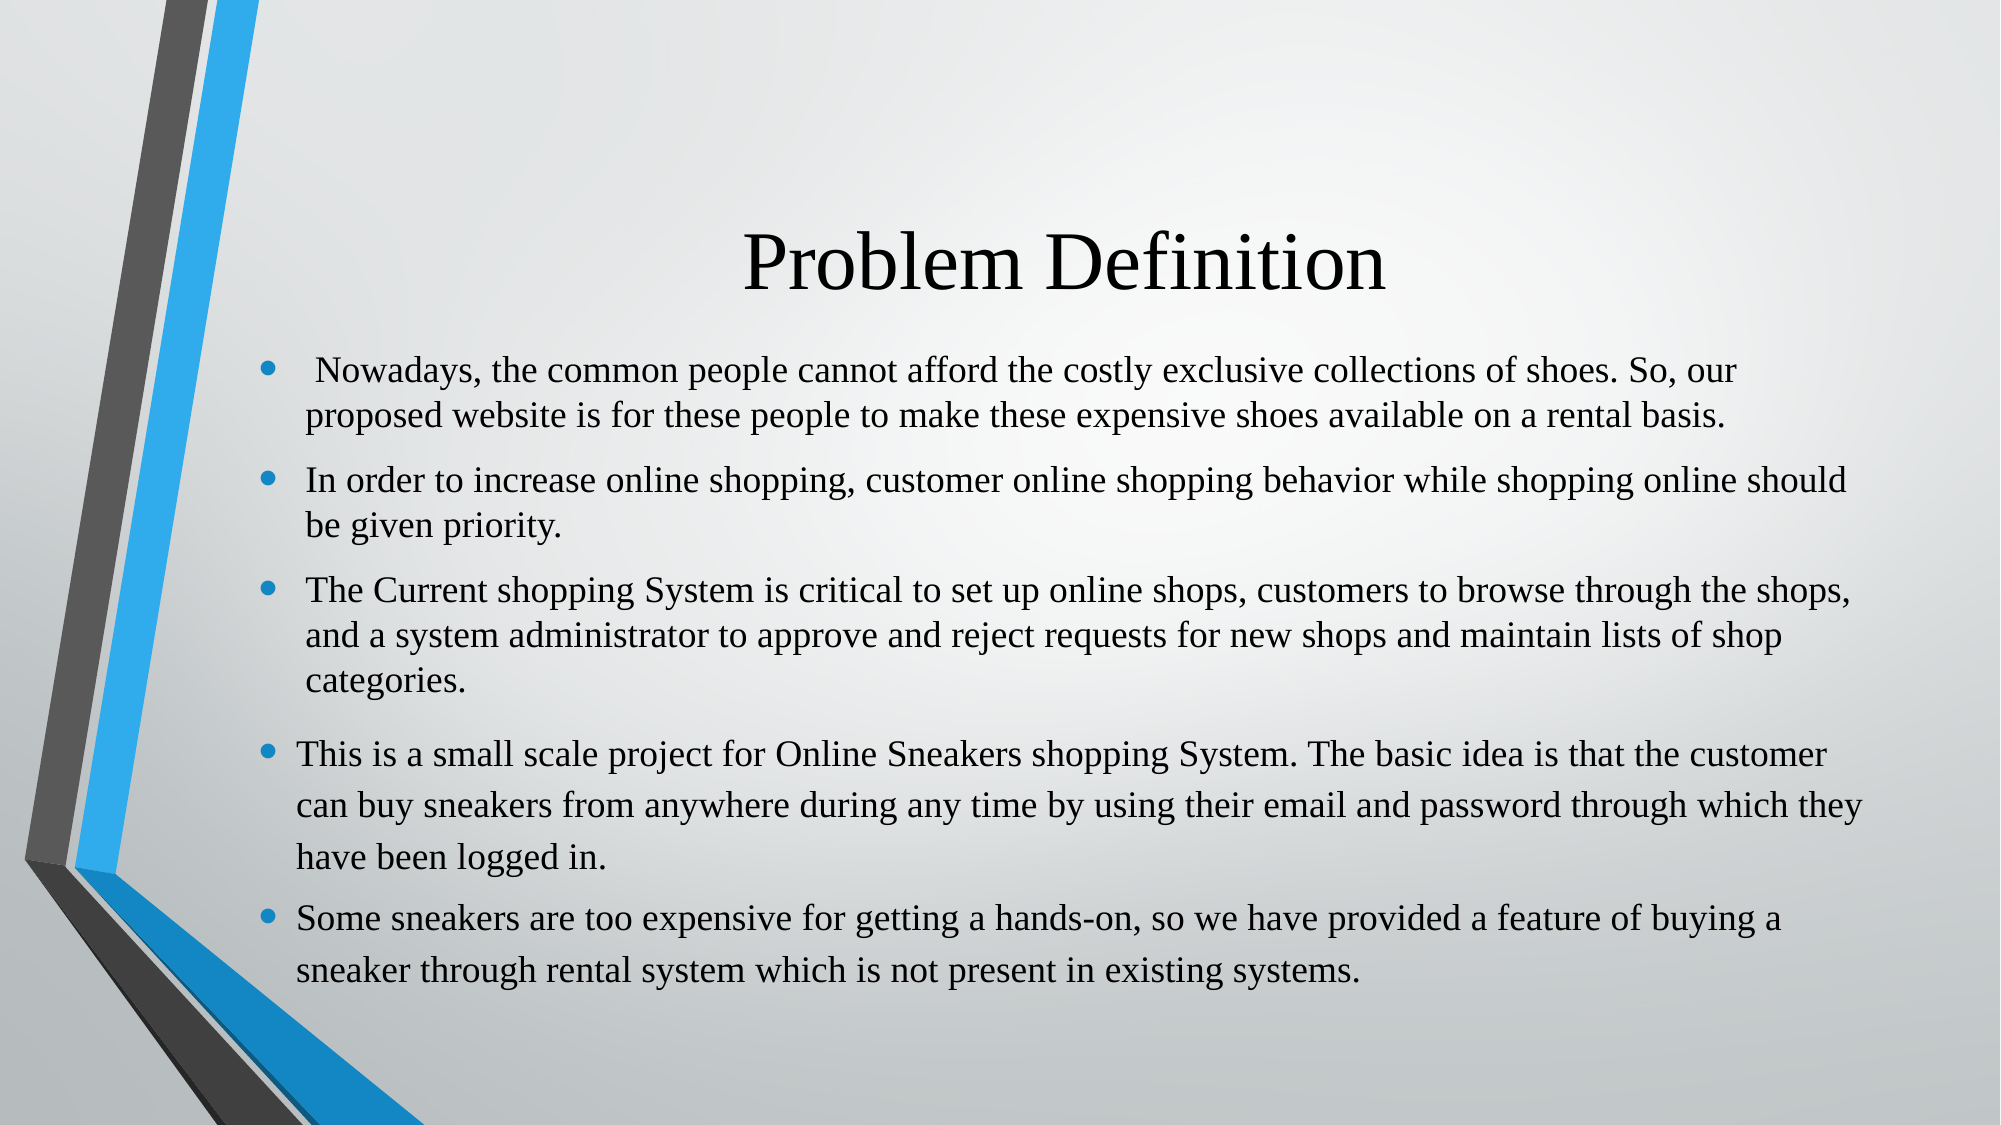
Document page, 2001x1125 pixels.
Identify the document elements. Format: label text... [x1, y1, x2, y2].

title Problem Definition [243, 112, 1887, 400]
list Nowadays, the common people cannot afford the costly exclusive collections of shoes. So, our proposed website is for these people to make these expensive shoes available on a rental basis. In order to increase online shopping, customer online shopping behavior while shopping online should be given priority. The Current shopping System is critical to set up online shops, customers to browse through the shops, and a system administrator to approve and reject requests for new shops and maintain lists of shop categories. This is a small scale project for Online Sneakers shopping System. The basic idea is that the customer can buy sneakers from anywhere during any time by using their email and password through which they have been logged in. Some sneakers are too expensive for getting a hands-on, so we have provided a feature of buying a sneaker through rental system which is not present in existing systems. [243, 437, 1887, 950]
